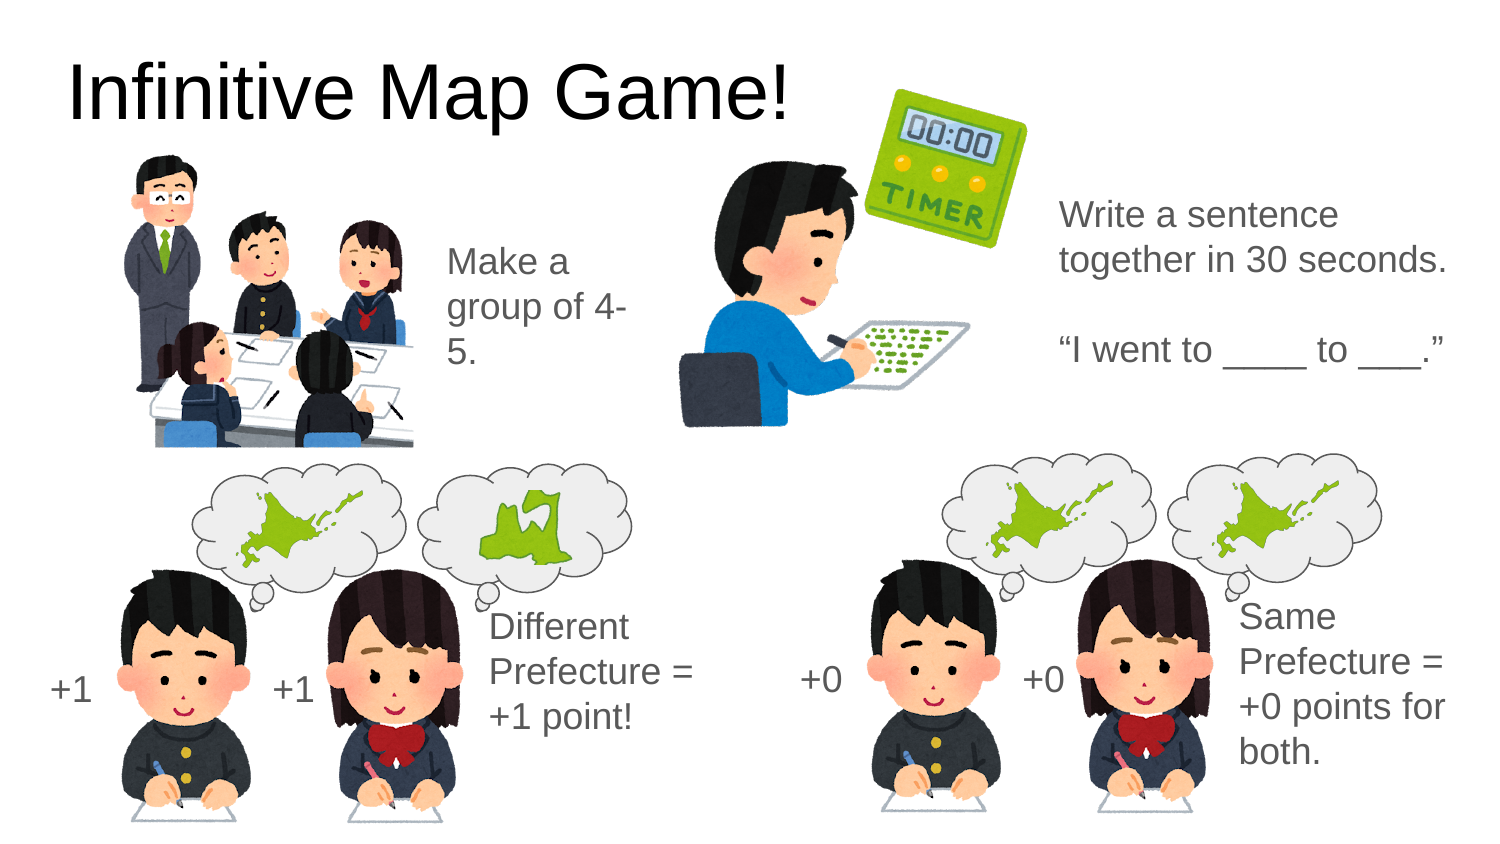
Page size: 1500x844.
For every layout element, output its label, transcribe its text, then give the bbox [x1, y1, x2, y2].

picture [118, 150, 423, 454]
text_box [1256, 571, 1305, 583]
text_box Make a group of 4-5. [431, 222, 665, 368]
text_box Same Prefecture = +0 points for both. [1256, 576, 1463, 777]
picture [670, 81, 1034, 452]
picture [829, 472, 1342, 819]
text_box +1 [34, 650, 73, 724]
text_box Write a sentence together in 30 seconds. “I went to ____ to ___.” [1043, 175, 1483, 375]
title Infinitive Map Game! [51, 0, 1449, 151]
text_box [942, 453, 1157, 553]
text_box [1167, 453, 1382, 558]
text_box [417, 464, 632, 593]
text_box +0 [784, 639, 823, 714]
text_box Different Prefecture = +1 point! [506, 587, 713, 787]
text_box [192, 464, 407, 563]
picture [79, 482, 580, 829]
